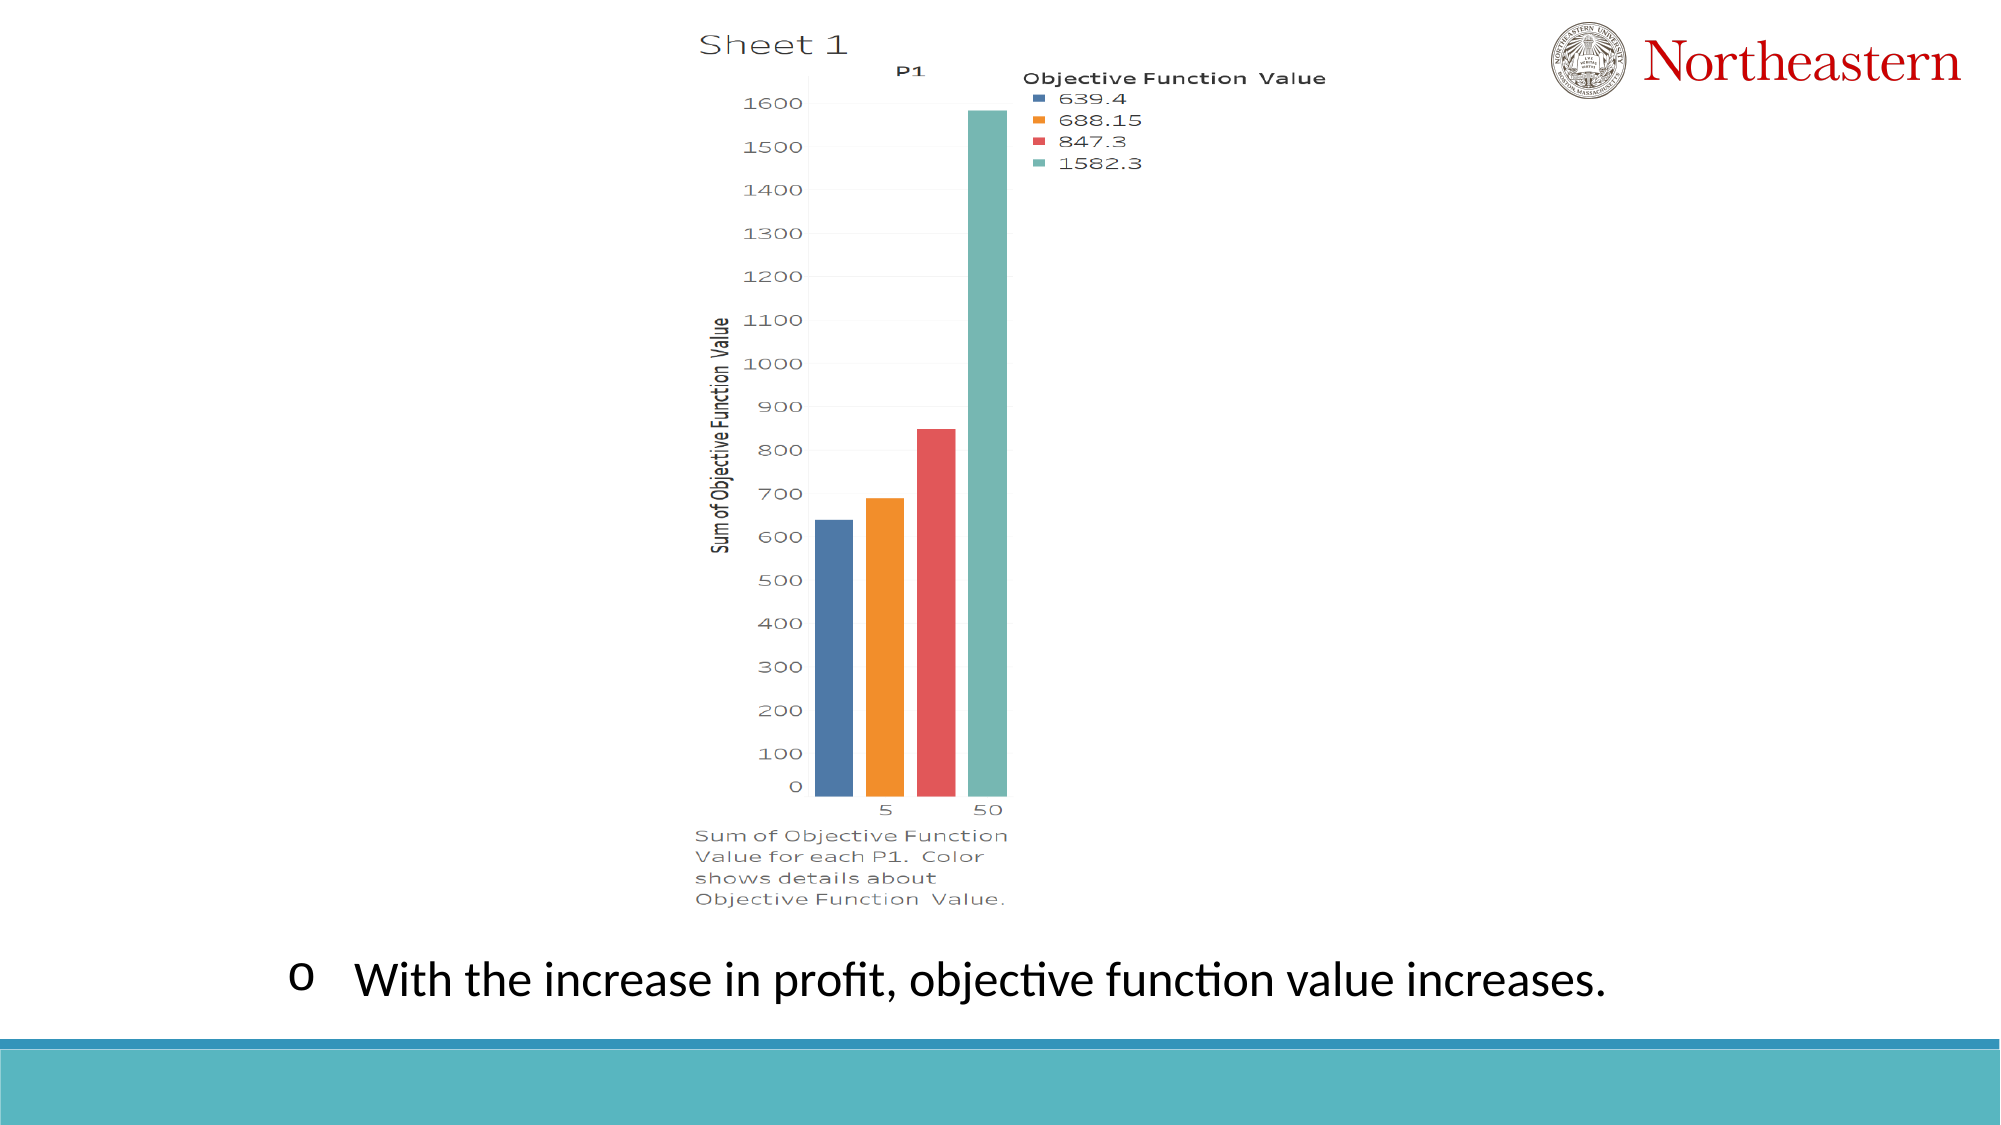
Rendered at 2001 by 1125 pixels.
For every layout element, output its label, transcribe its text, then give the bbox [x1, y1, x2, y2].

picture [693, 22, 1329, 910]
picture [1550, 22, 1961, 99]
text_box With the increase in profit, objective function value increases. [116, 909, 1778, 1015]
